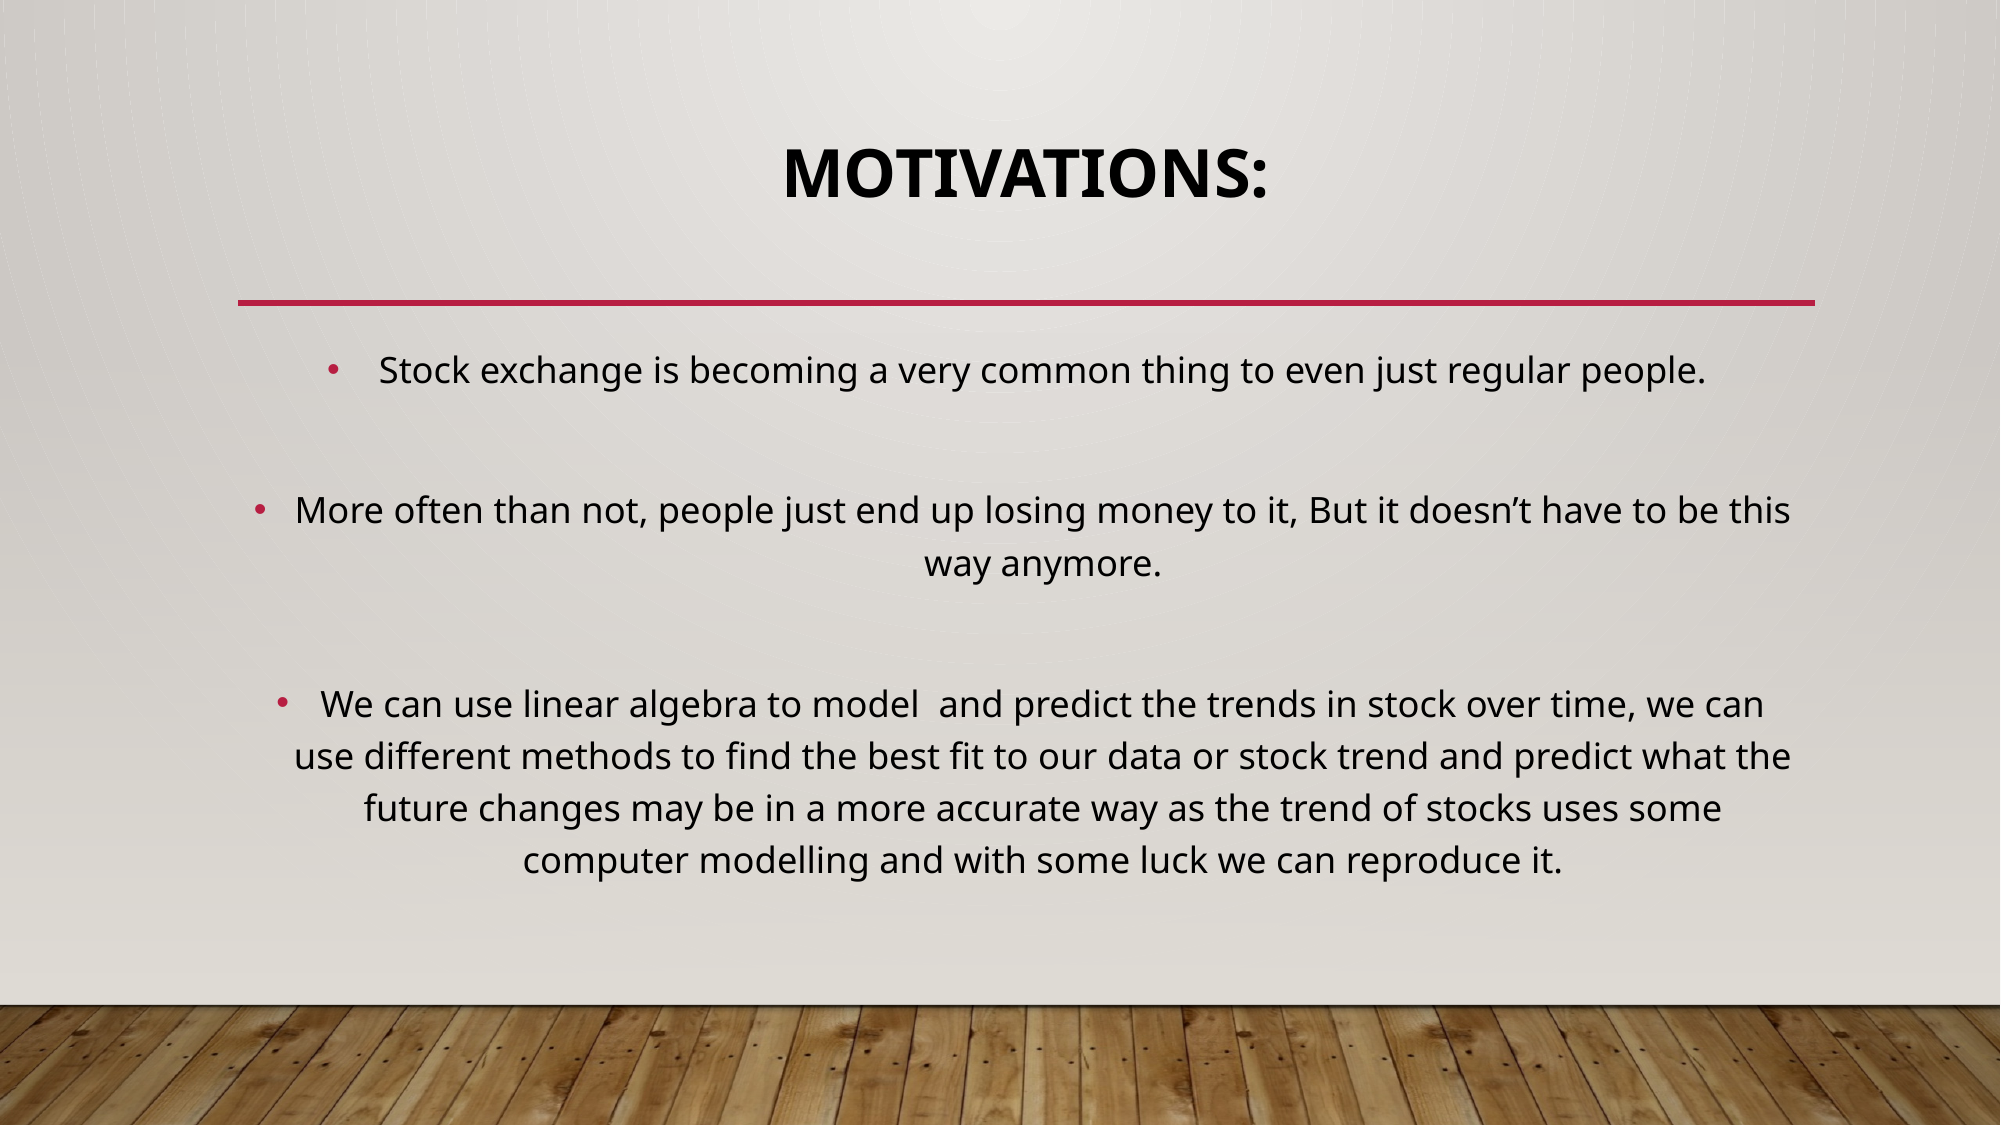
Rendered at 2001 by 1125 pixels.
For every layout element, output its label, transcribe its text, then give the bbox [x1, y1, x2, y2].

title Motivations: [238, 131, 1814, 305]
list Stock exchange is becoming a very common thing to even just regular people. More often than not, people just end up losing money to it, But it doesn’t have to be this way anymore. We can use linear algebra to model and predict the trends in stock over time, we can use different methods to find the best fit to our data or stock trend and predict what the future changes may be in a more accurate way as the trend of stocks uses some computer modelling and with some luck we can reproduce it. [238, 330, 1814, 897]
picture [0, 1005, 2000, 1125]
